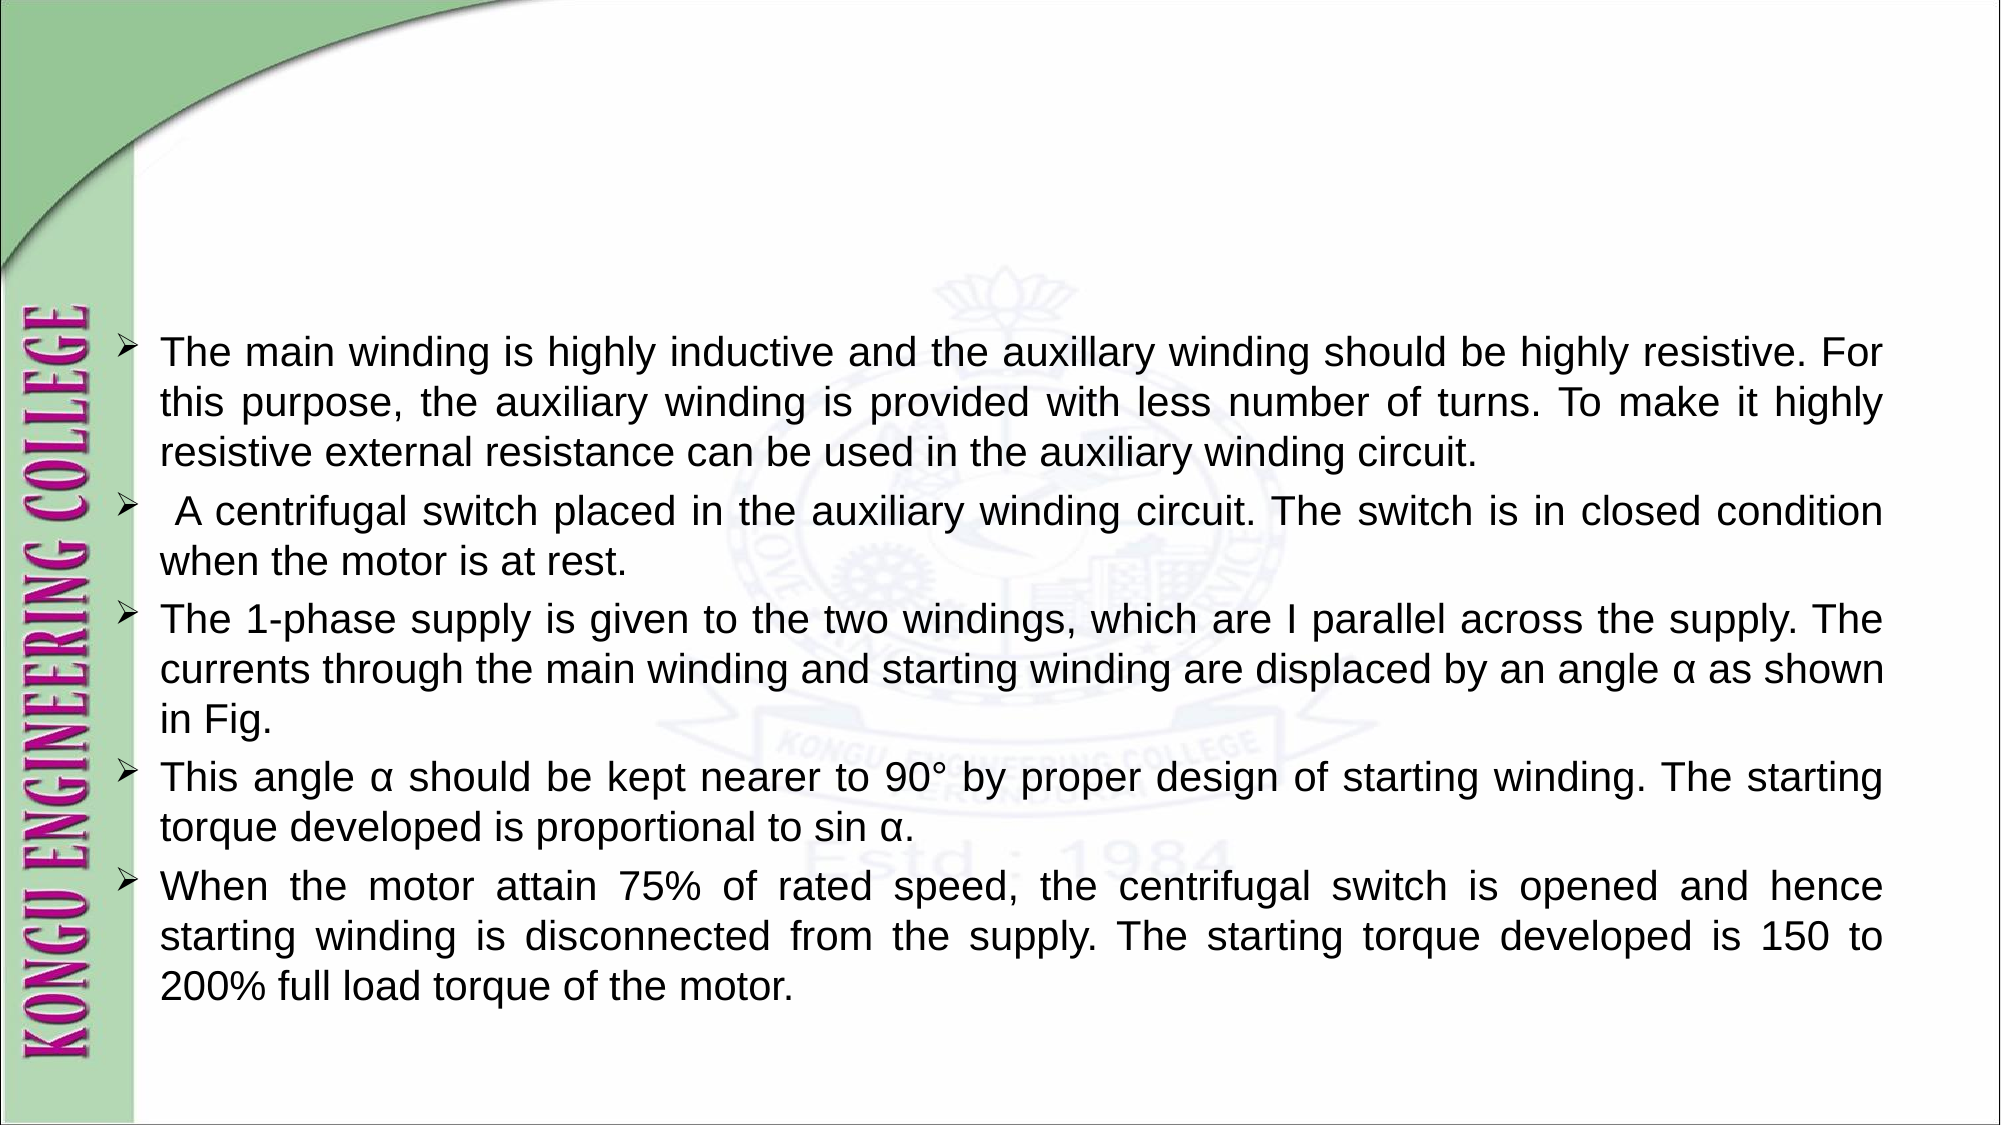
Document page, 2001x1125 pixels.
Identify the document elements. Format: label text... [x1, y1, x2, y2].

list The main winding is highly inductive and the auxillary winding should be highly resistive. For this purpose, the auxiliary winding is provided with less number of turns. To make it highly resistive external resistance can be used in the auxiliary winding circuit. A centrifugal switch placed in the auxiliary winding circuit. The switch is in closed condition when the motor is at rest. The 1-phase supply is given to the two windings, which are I parallel across the supply. The currents through the main winding and starting winding are displaced by an angle α as shown in Fig. This angle α should be kept nearer to 90° by proper design of starting winding. The starting torque developed is proportional to sin α. When the motor attain 75% of rated speed, the centrifugal switch is opened and hence starting winding is disconnected from the supply. The starting torque developed is 150 to 200% full load torque of the motor. [99, 317, 1900, 1038]
picture [0, 0, 2001, 1125]
